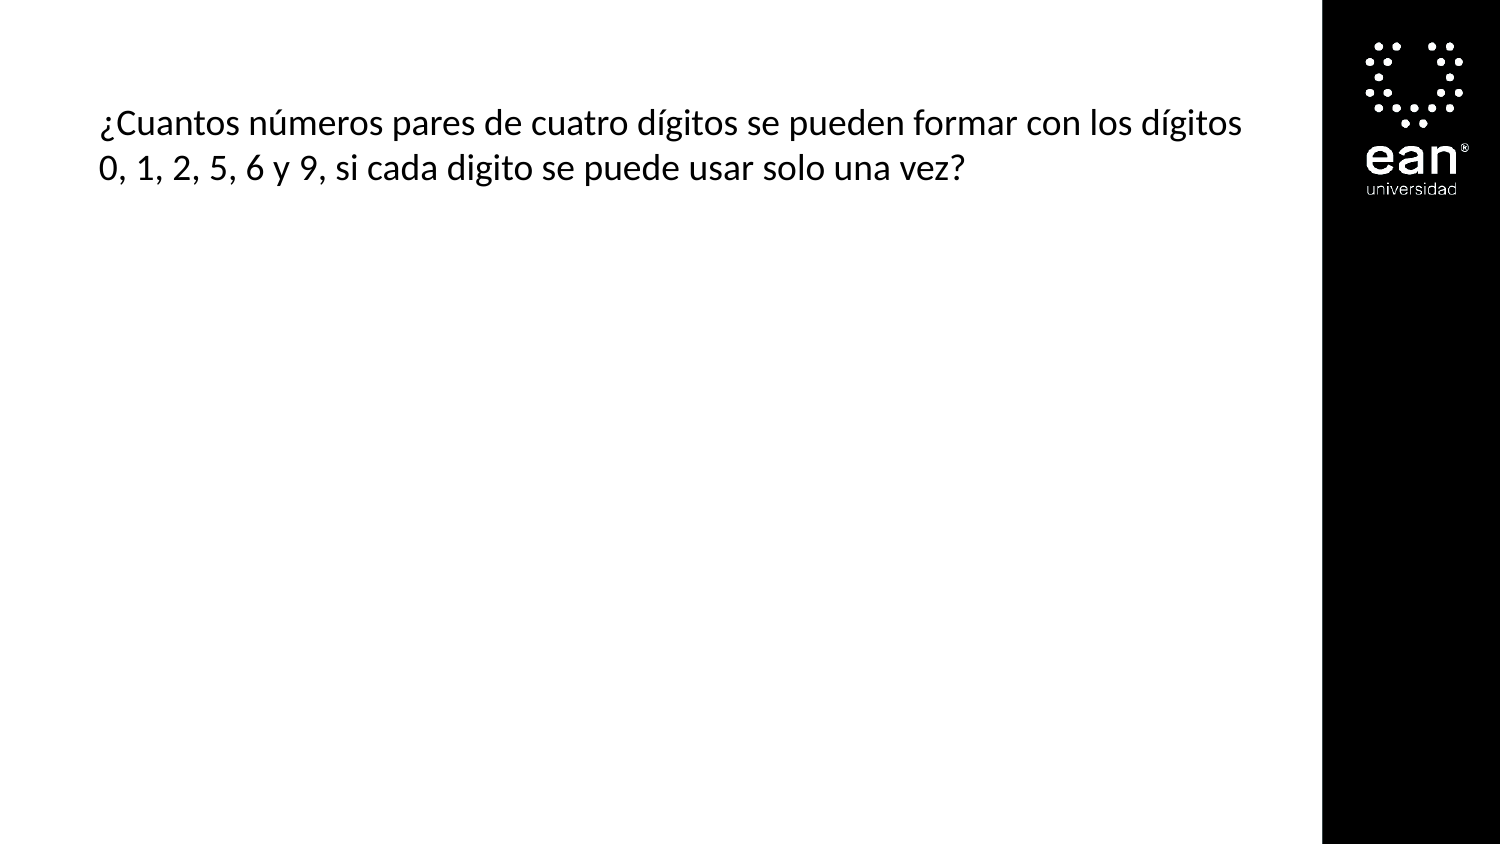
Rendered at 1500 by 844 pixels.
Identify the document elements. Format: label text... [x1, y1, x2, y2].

picture [0, 0, 1500, 844]
text_box ¿Cuantos números pares de cuatro dígitos se pueden formar con los dígitos 0, 1, 2, 5, 6 y 9, si cada digito se puede usar solo una vez? [84, 90, 1260, 195]
